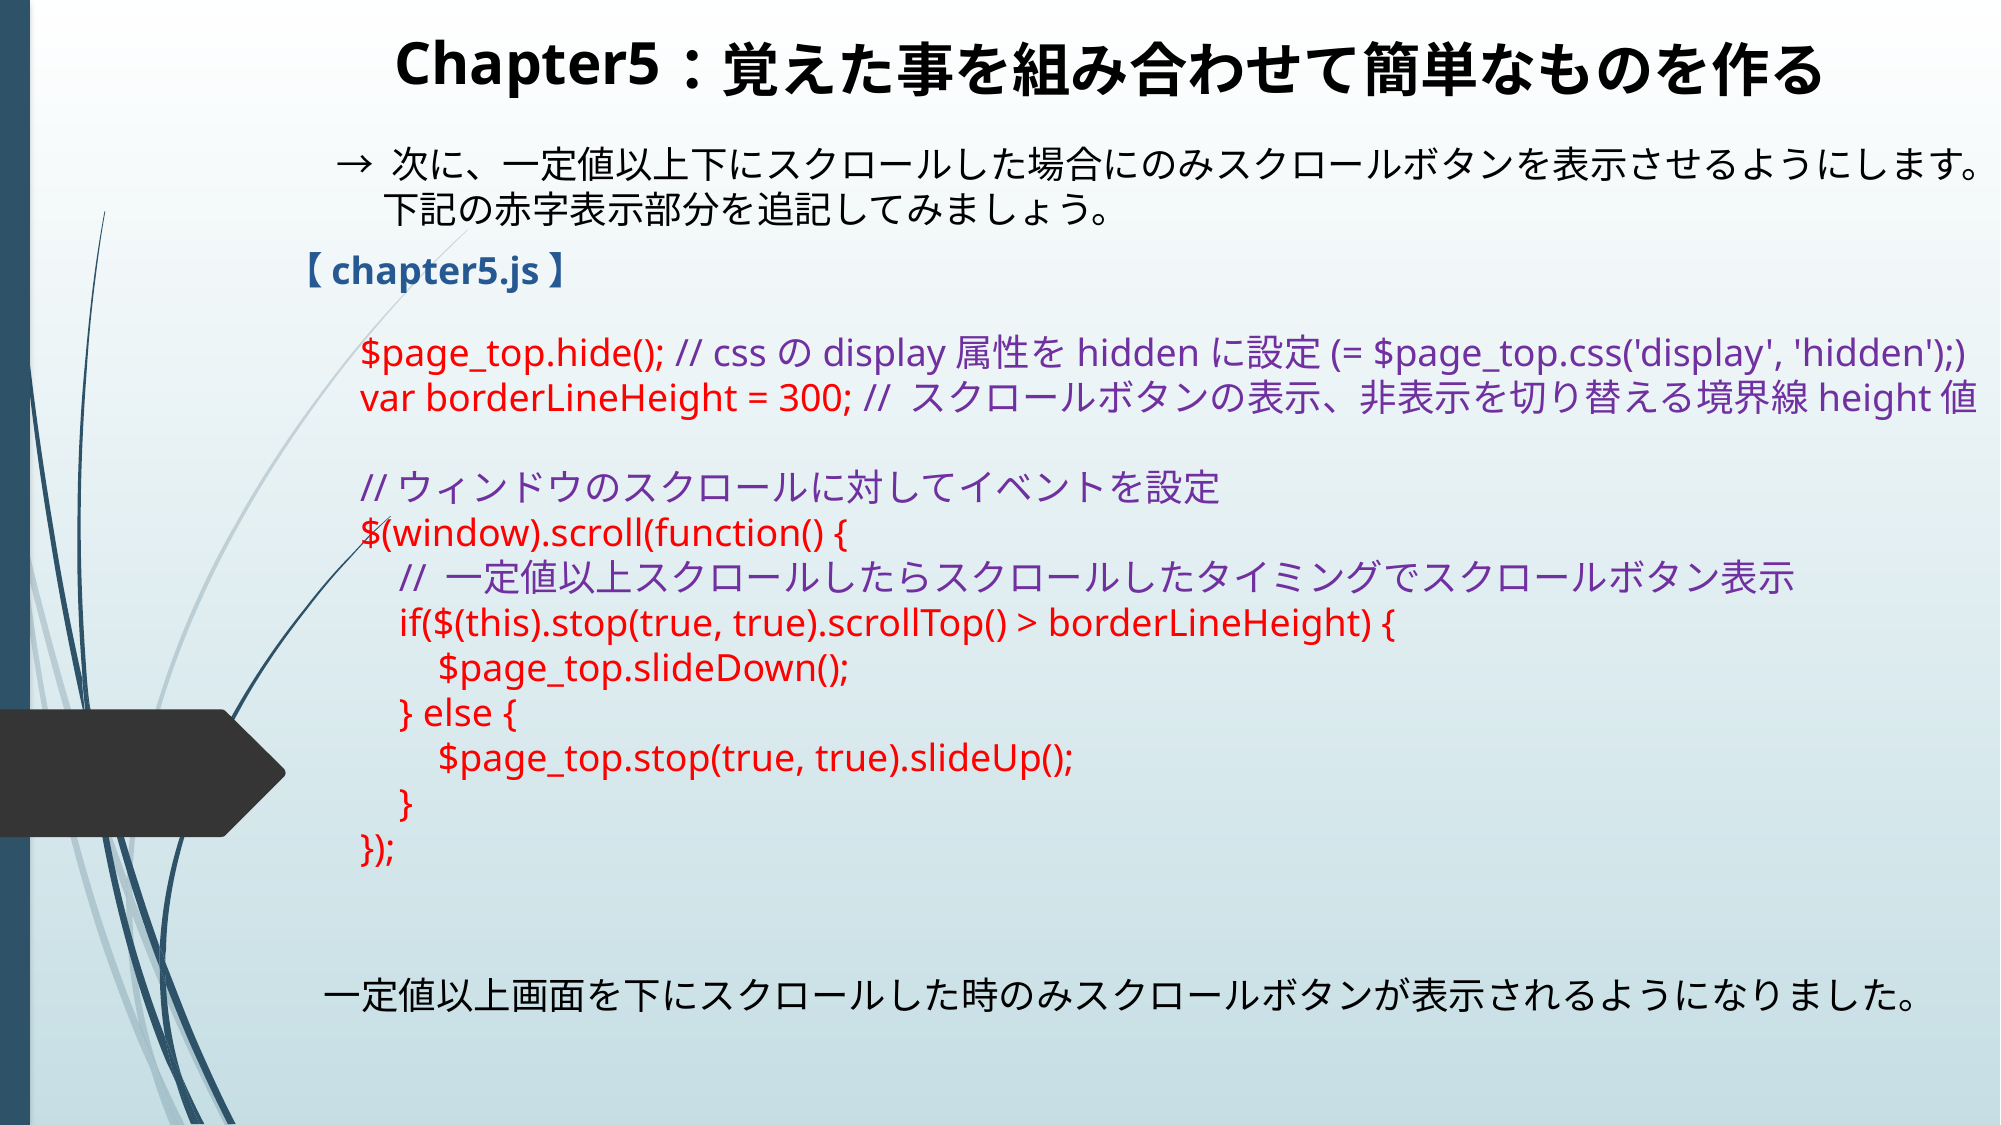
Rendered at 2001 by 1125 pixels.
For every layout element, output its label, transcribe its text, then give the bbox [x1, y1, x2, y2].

text_box → 次に、一定値以上下にスクロールした場合にのみスクロールボタンを表示させるようにします。 下記の赤字表示部分を追記してみましょう。 [321, 133, 2000, 239]
text_box Chapter5 [379, 18, 677, 104]
text_box $page_top.hide(); // cssのdisplay属性をhiddenに設定(= $page_top.css('display', 'hidden');) var borderLineHeight = 300; // スクロールボタンの表示、非表示を切り替える境界線height値 //ウィンドウのスクロールに対してイベントを設定 $(window).scroll(function() { // 一定値以上スクロールしたらスクロールしたタイミングでスクロールボタン表示 if($(this).stop(true, true).scrollTop() > borderLineHeight) { $page_top.slideDown(); } else { $page_top.stop(true, true).slideUp(); } }); [345, 321, 1994, 877]
text_box ：覚えた事を組み合わせて簡単なものを作る [648, 26, 1844, 111]
text_box 一定値以上画面を下にスクロールした時のみスクロールボタンが表示されるようになりました。 [309, 964, 1952, 1025]
text_box 【chapter5.js】 [270, 239, 602, 300]
